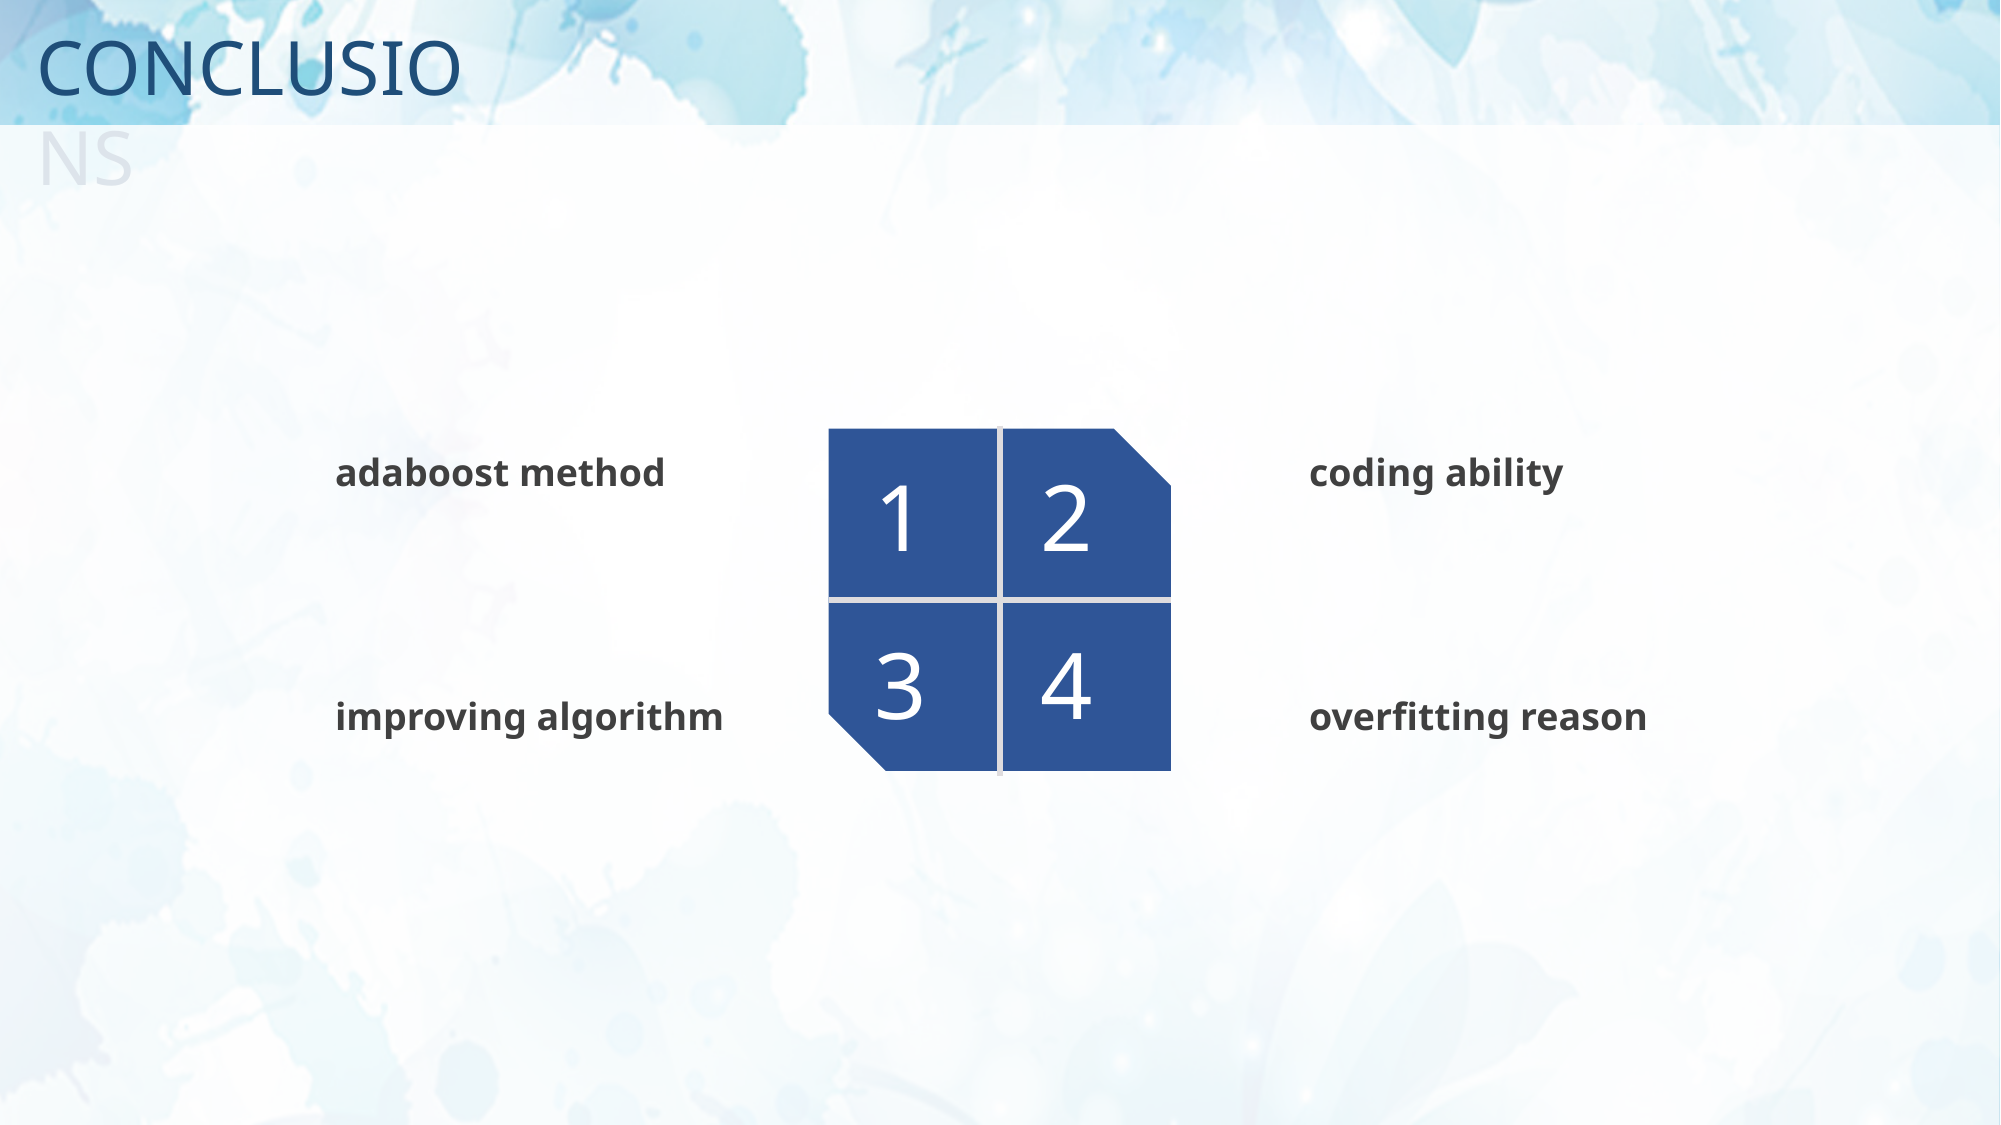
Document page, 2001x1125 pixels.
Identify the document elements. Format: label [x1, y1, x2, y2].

picture [0, 0, 2000, 1125]
text_box [828, 425, 1171, 776]
text_box [21, 12, 689, 119]
